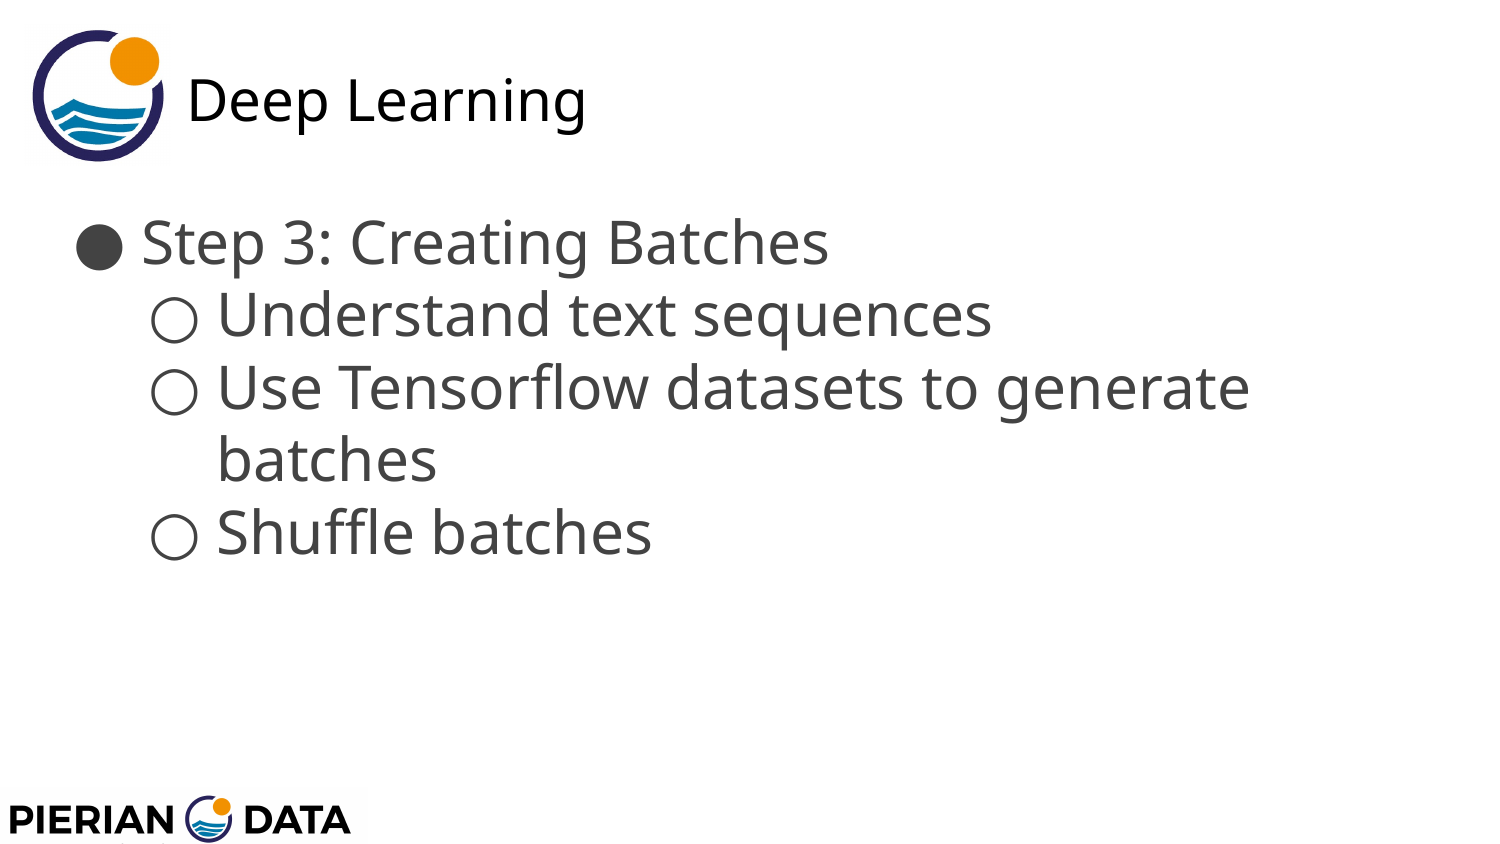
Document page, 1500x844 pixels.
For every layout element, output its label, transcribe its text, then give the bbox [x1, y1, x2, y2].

picture [0, 787, 368, 844]
picture [24, 24, 172, 167]
list Step 3: Creating Batches Understand text sequences Use Tensorflow datasets to generate batches Shuffle batches [51, 189, 1476, 750]
title Deep Learning [176, 48, 1449, 143]
